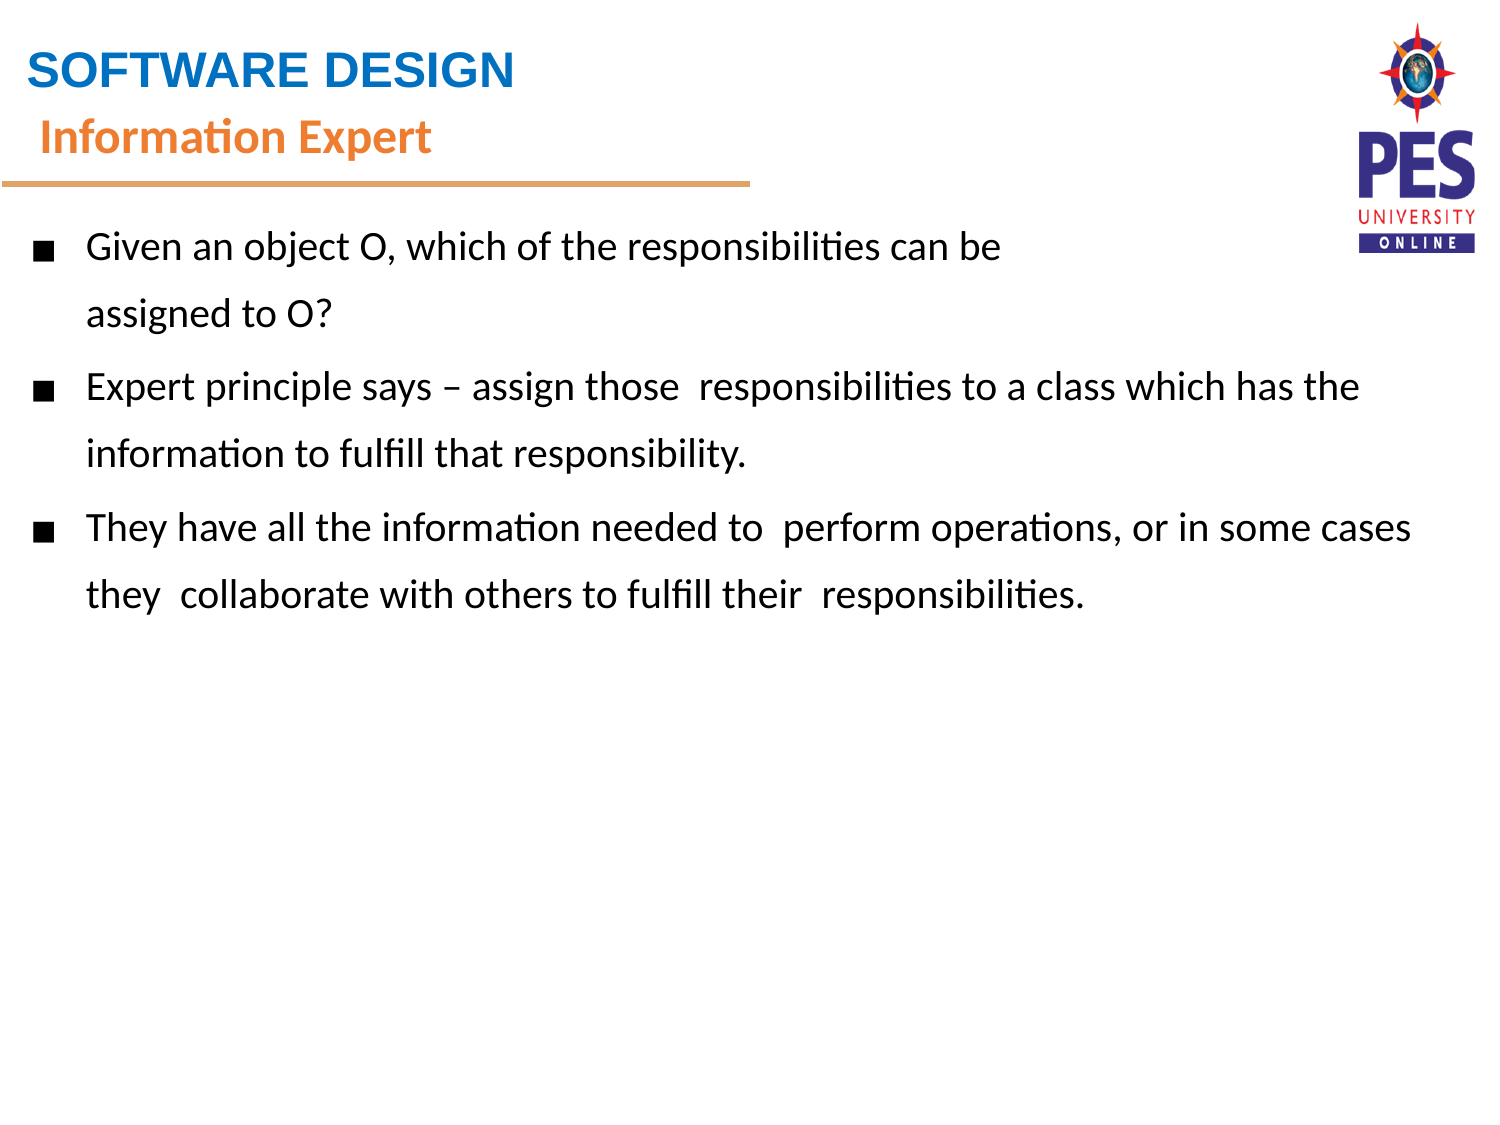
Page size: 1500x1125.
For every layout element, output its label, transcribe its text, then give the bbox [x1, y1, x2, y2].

picture [1359, 22, 1475, 193]
title Information Expert [24, 102, 1081, 172]
text_box Given an object O, which of the responsibilities can be assigned to O? Expert principle says – assign those responsibilities to a class which has the information to fulfill that responsibility. They have all the information needed to perform operations, or in some cases they collaborate with others to fulfill their responsibilities. [0, 193, 1500, 1084]
